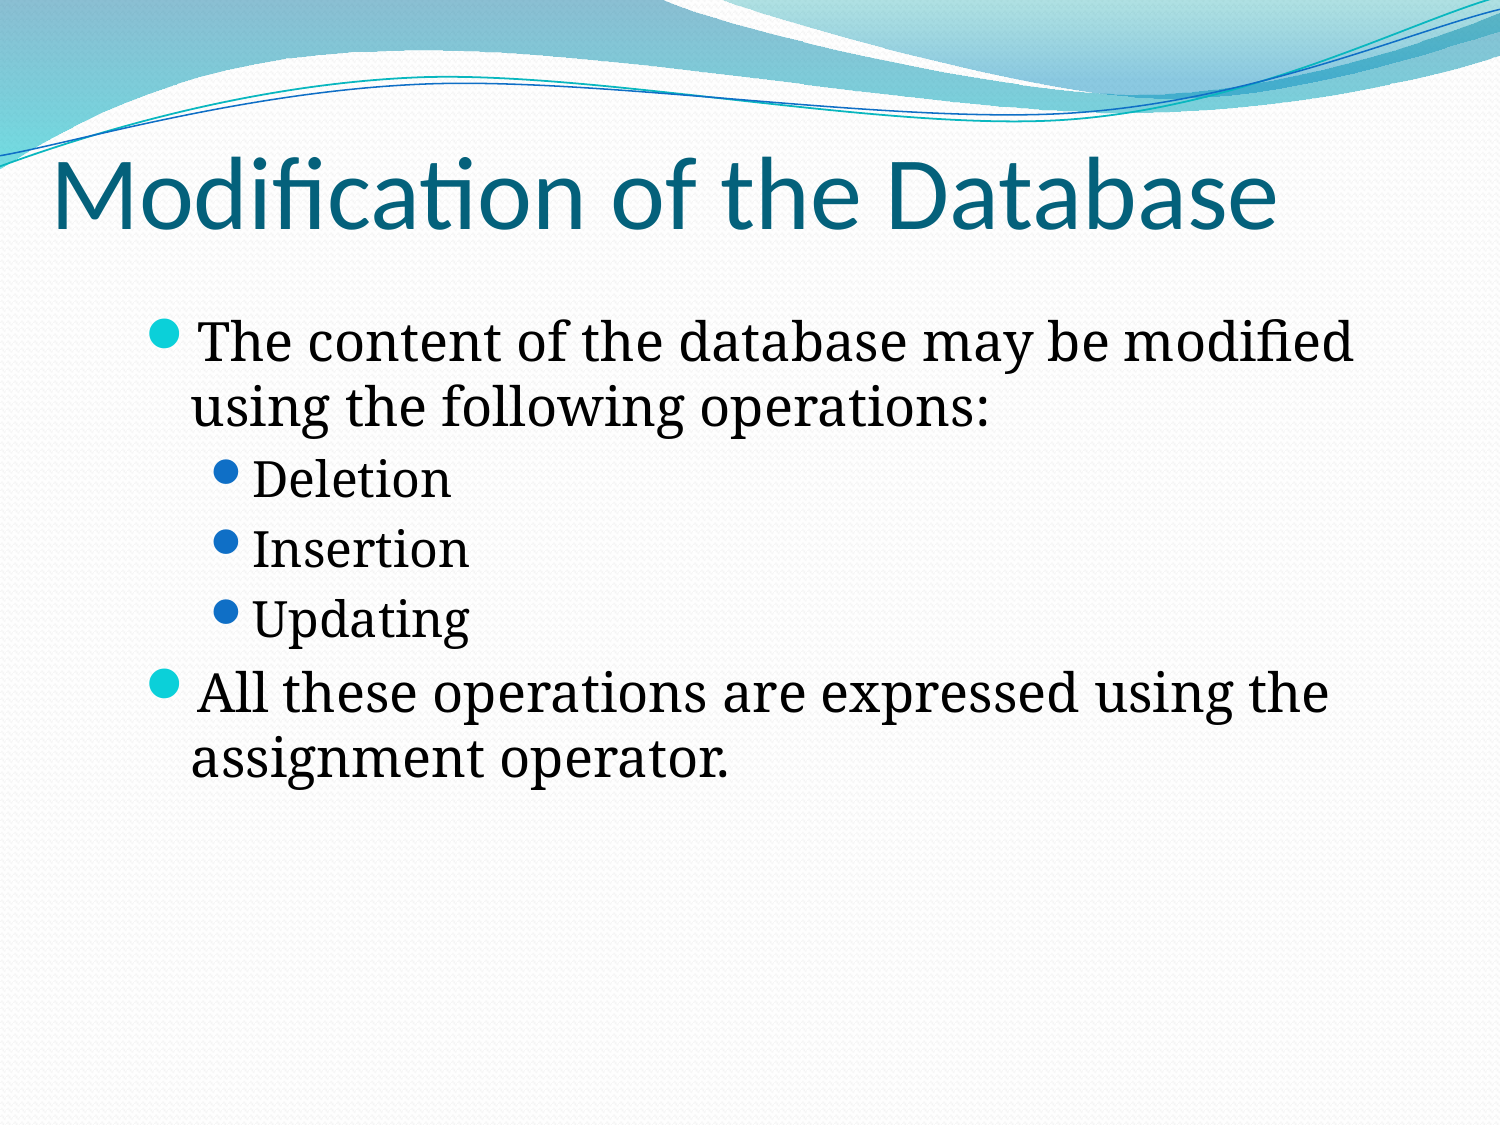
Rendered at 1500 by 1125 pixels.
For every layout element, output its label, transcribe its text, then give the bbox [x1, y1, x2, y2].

title Modification of the Database [50, 62, 1400, 250]
list The content of the database may be modified using the following operations: Deletion Insertion Updating All these operations are expressed using the assignment operator. [130, 299, 1375, 1100]
